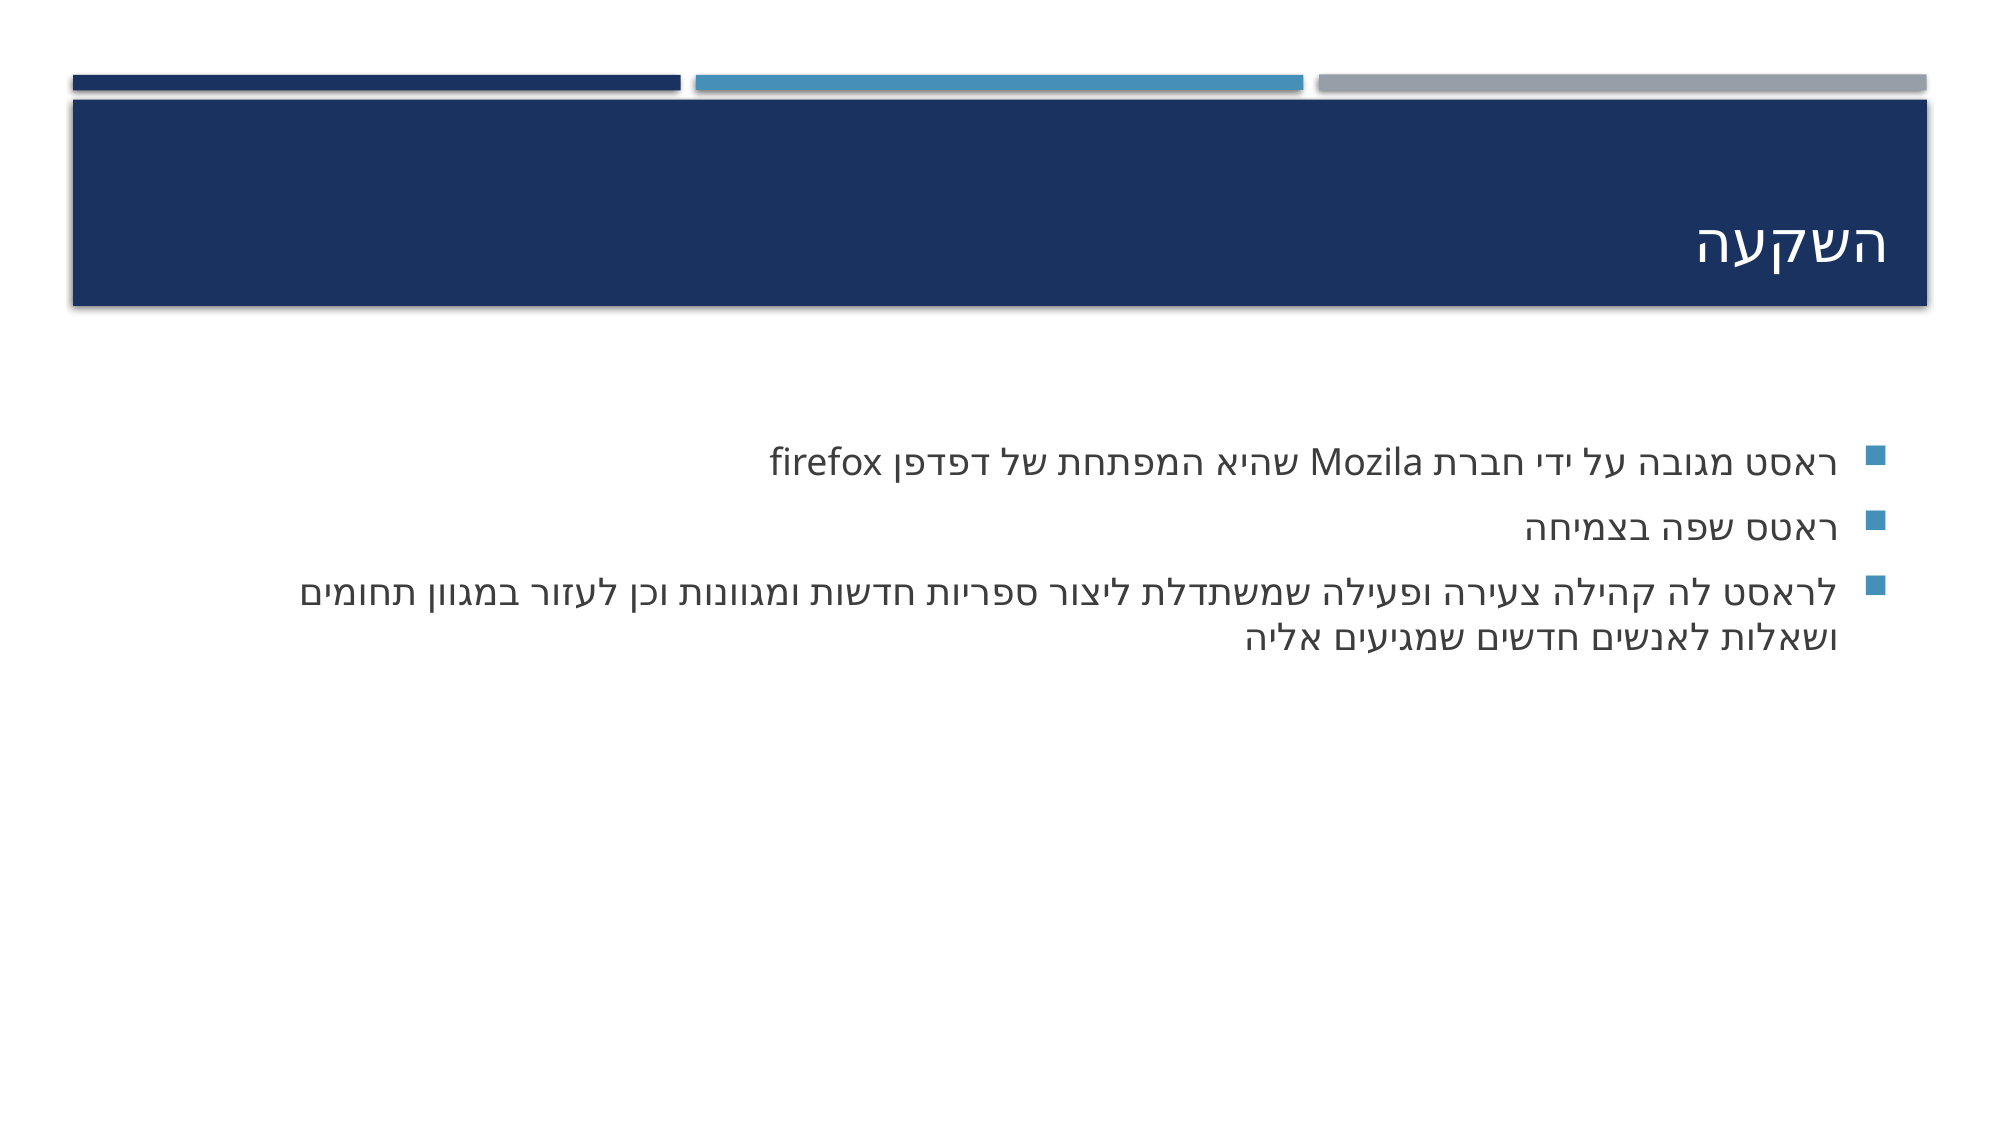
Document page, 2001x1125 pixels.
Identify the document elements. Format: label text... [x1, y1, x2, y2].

list ראסט מגובה על ידי חברת Mozila שהיא המפתחת של דפדפן firefox ראטס שפה בצמיחה לראסט לה קהילה צעירה ופעילה שמשתדלת ליצור ספריות חדשות ומגוונות וכן לעזור במגוון תחומים ושאלות לאנשים חדשים שמגיעים אליה [182, 365, 1905, 962]
title השקעה [95, 119, 1905, 282]
